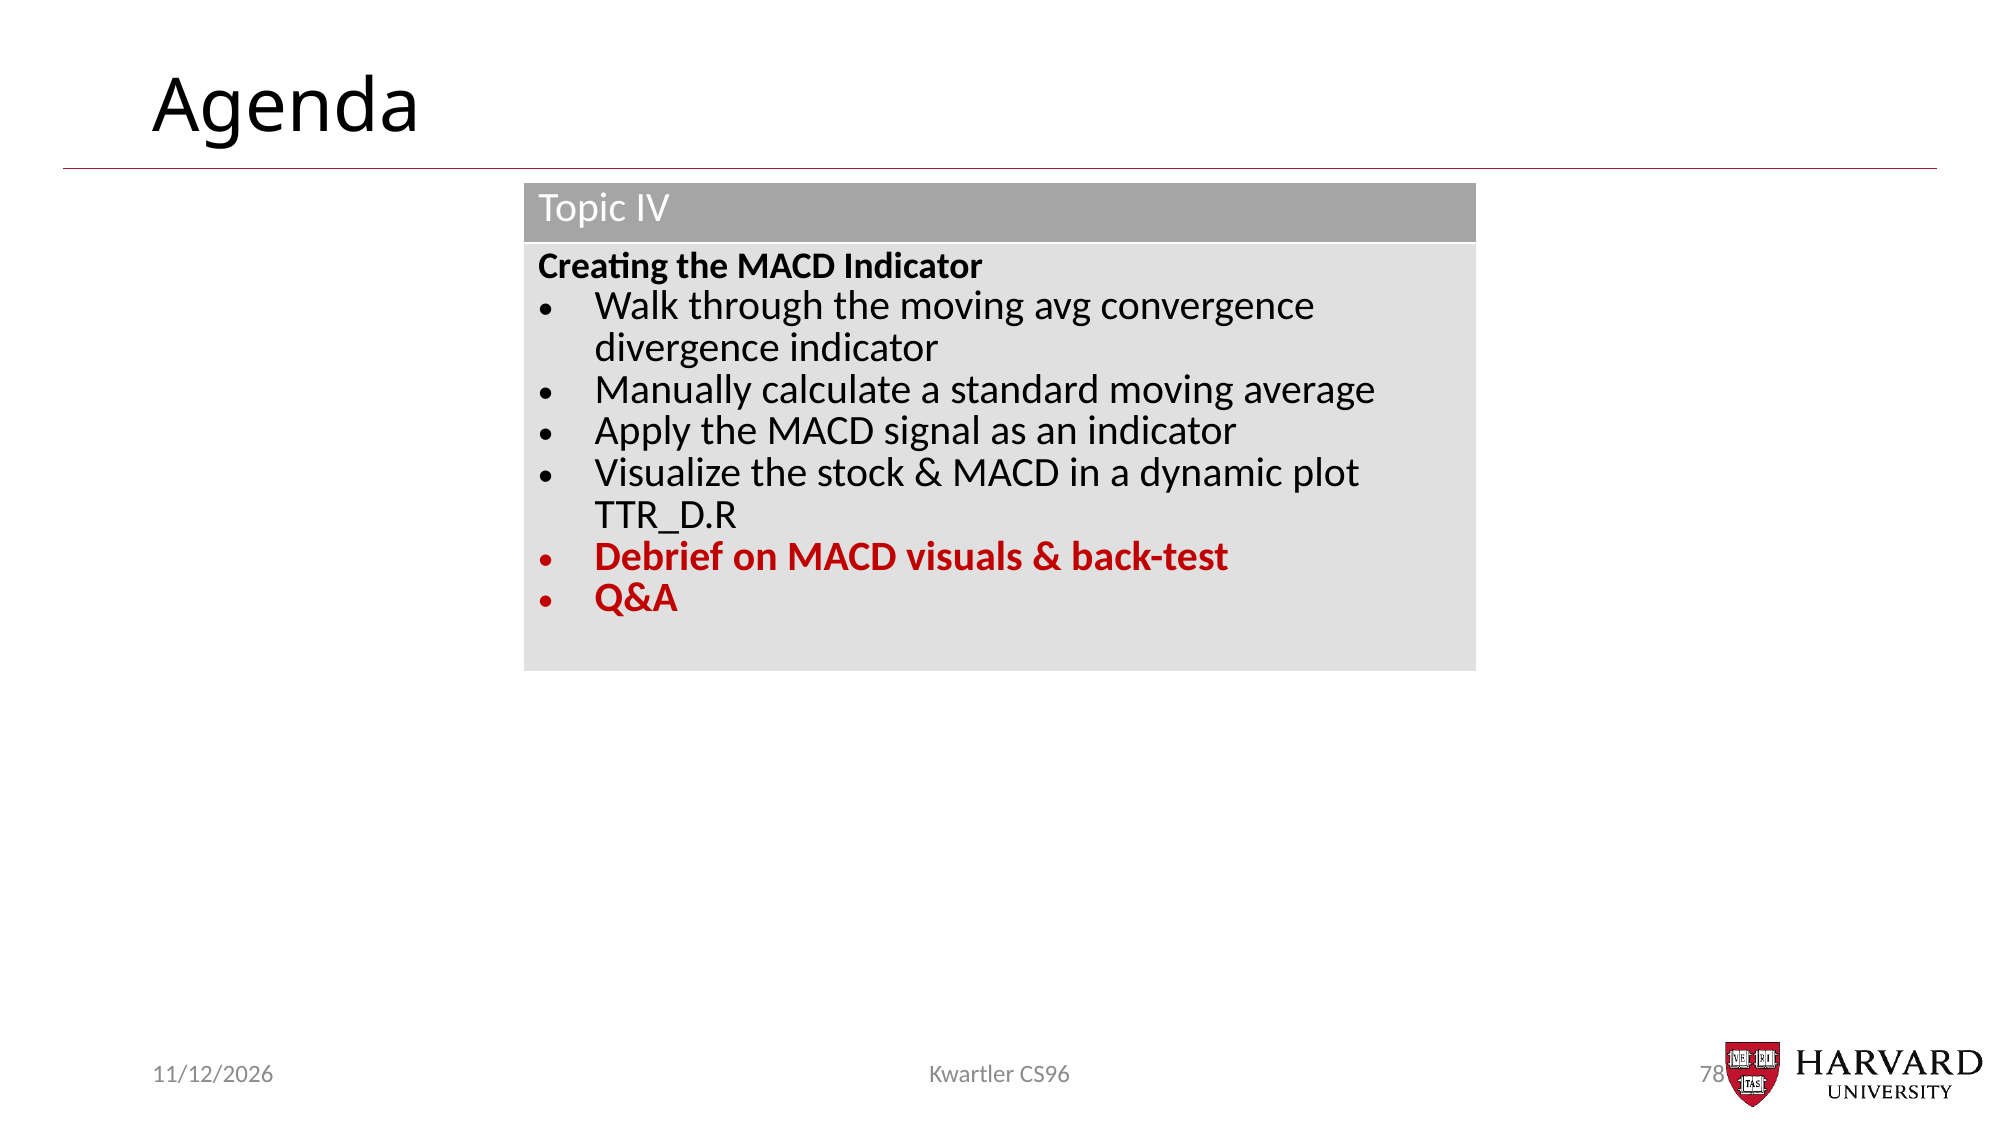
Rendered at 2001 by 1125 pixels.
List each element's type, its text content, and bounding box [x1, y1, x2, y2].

text_box 78 [1412, 1042, 1741, 1103]
table_header Topic IV [524, 183, 1476, 242]
title Agenda [137, 59, 1863, 156]
table_cell Creating the MACD Indicator Walk through the moving avg convergence divergence indicator Manually calculate a standard moving average Apply the MACD signal as an indicator Visualize the stock & MACD in a dynamic plot TTR_D.R Debrief on MACD visuals & back-test Q&A [524, 244, 1476, 671]
picture [1703, 1024, 2001, 1125]
footer Kwartler CS96 [662, 1042, 1338, 1103]
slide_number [137, 1042, 588, 1103]
